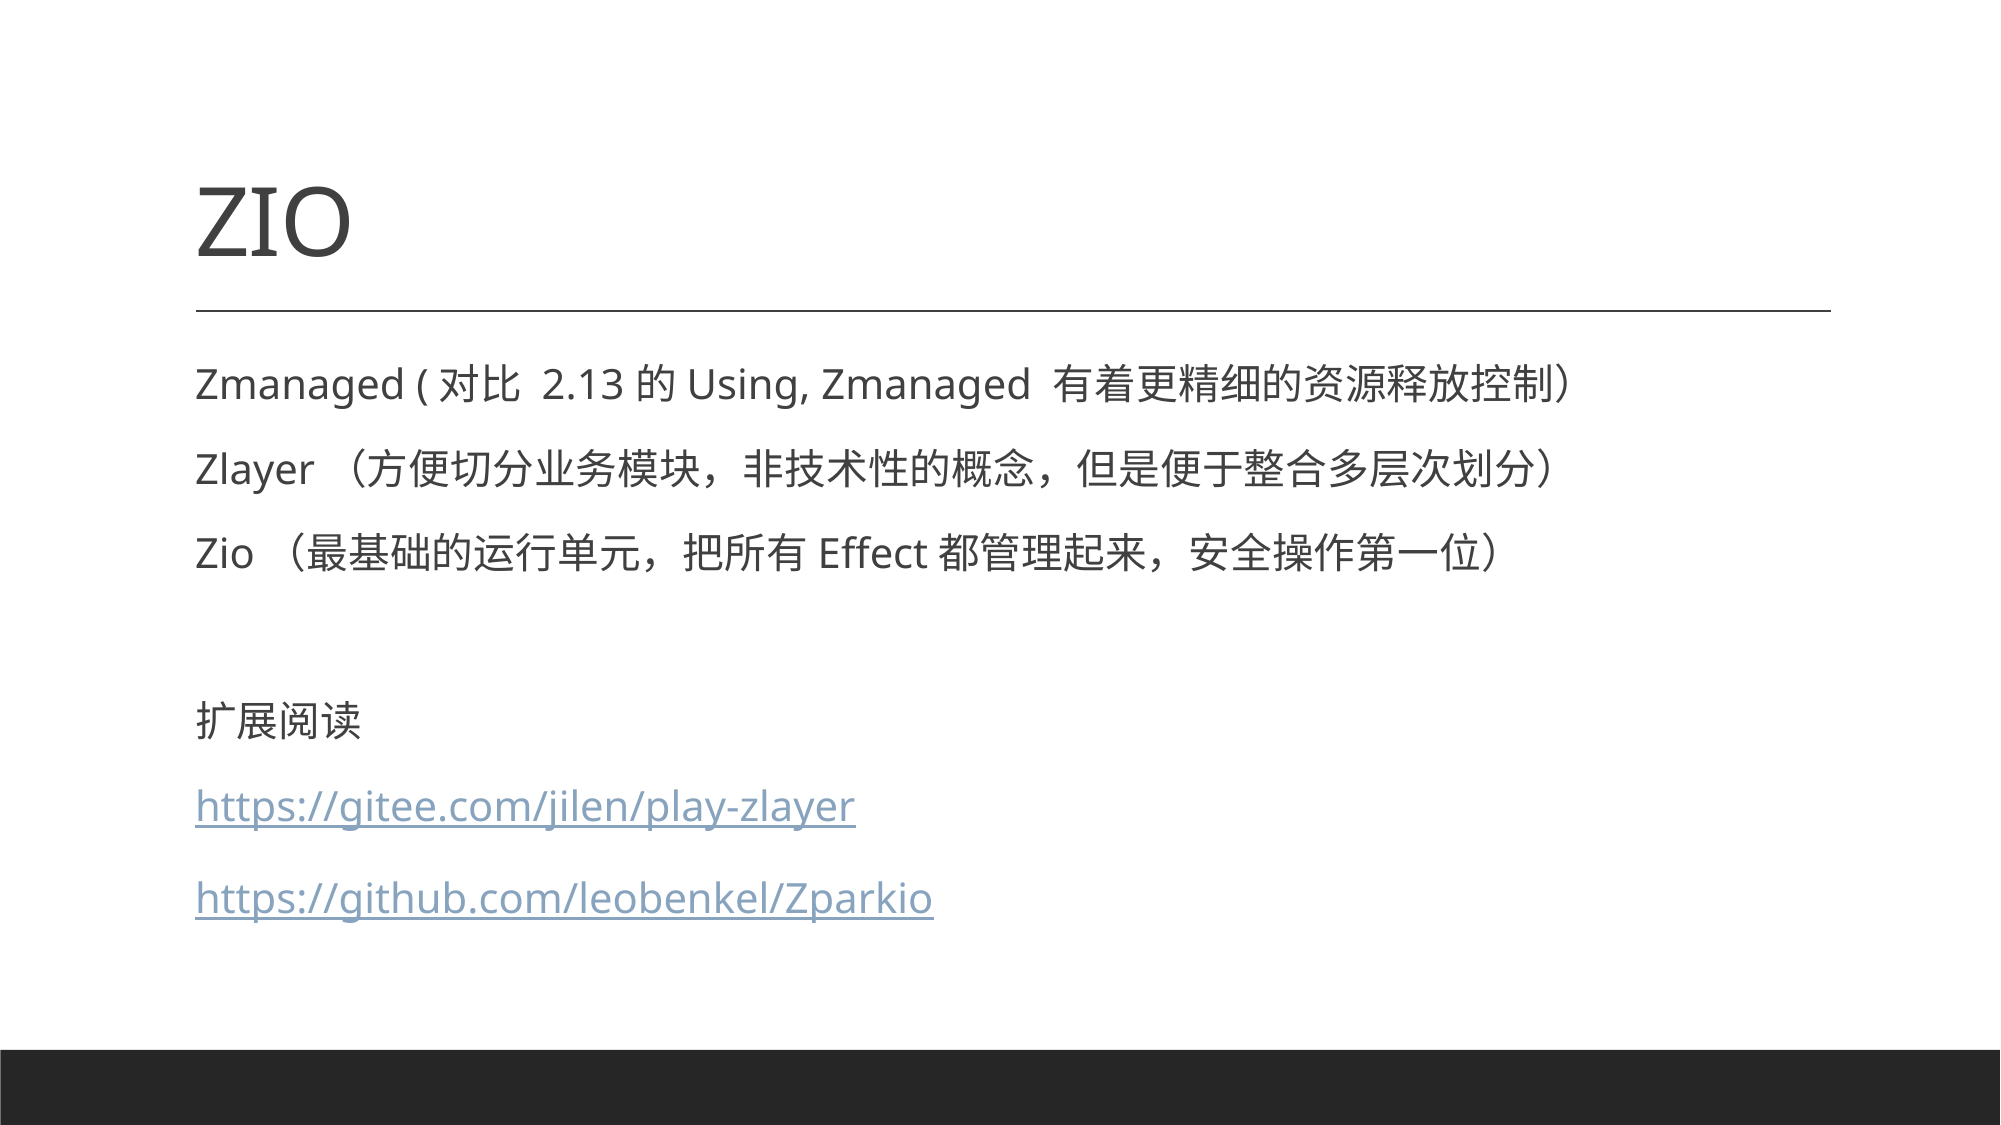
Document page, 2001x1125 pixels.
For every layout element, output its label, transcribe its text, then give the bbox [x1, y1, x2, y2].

list Zmanaged (对比 2.13的Using, Zmanaged 有着更精细的资源释放控制） Zlayer（方便切分业务模块，非技术性的概念，但是便于整合多层次划分） Zio（最基础的运行单元，把所有Effect都管理起来，安全操作第一位） 扩展阅读 https://gitee.com/jilen/play-zlayer https://github.com/leobenkel/Zparkio [180, 345, 1830, 963]
title ZIO [180, 47, 1830, 285]
